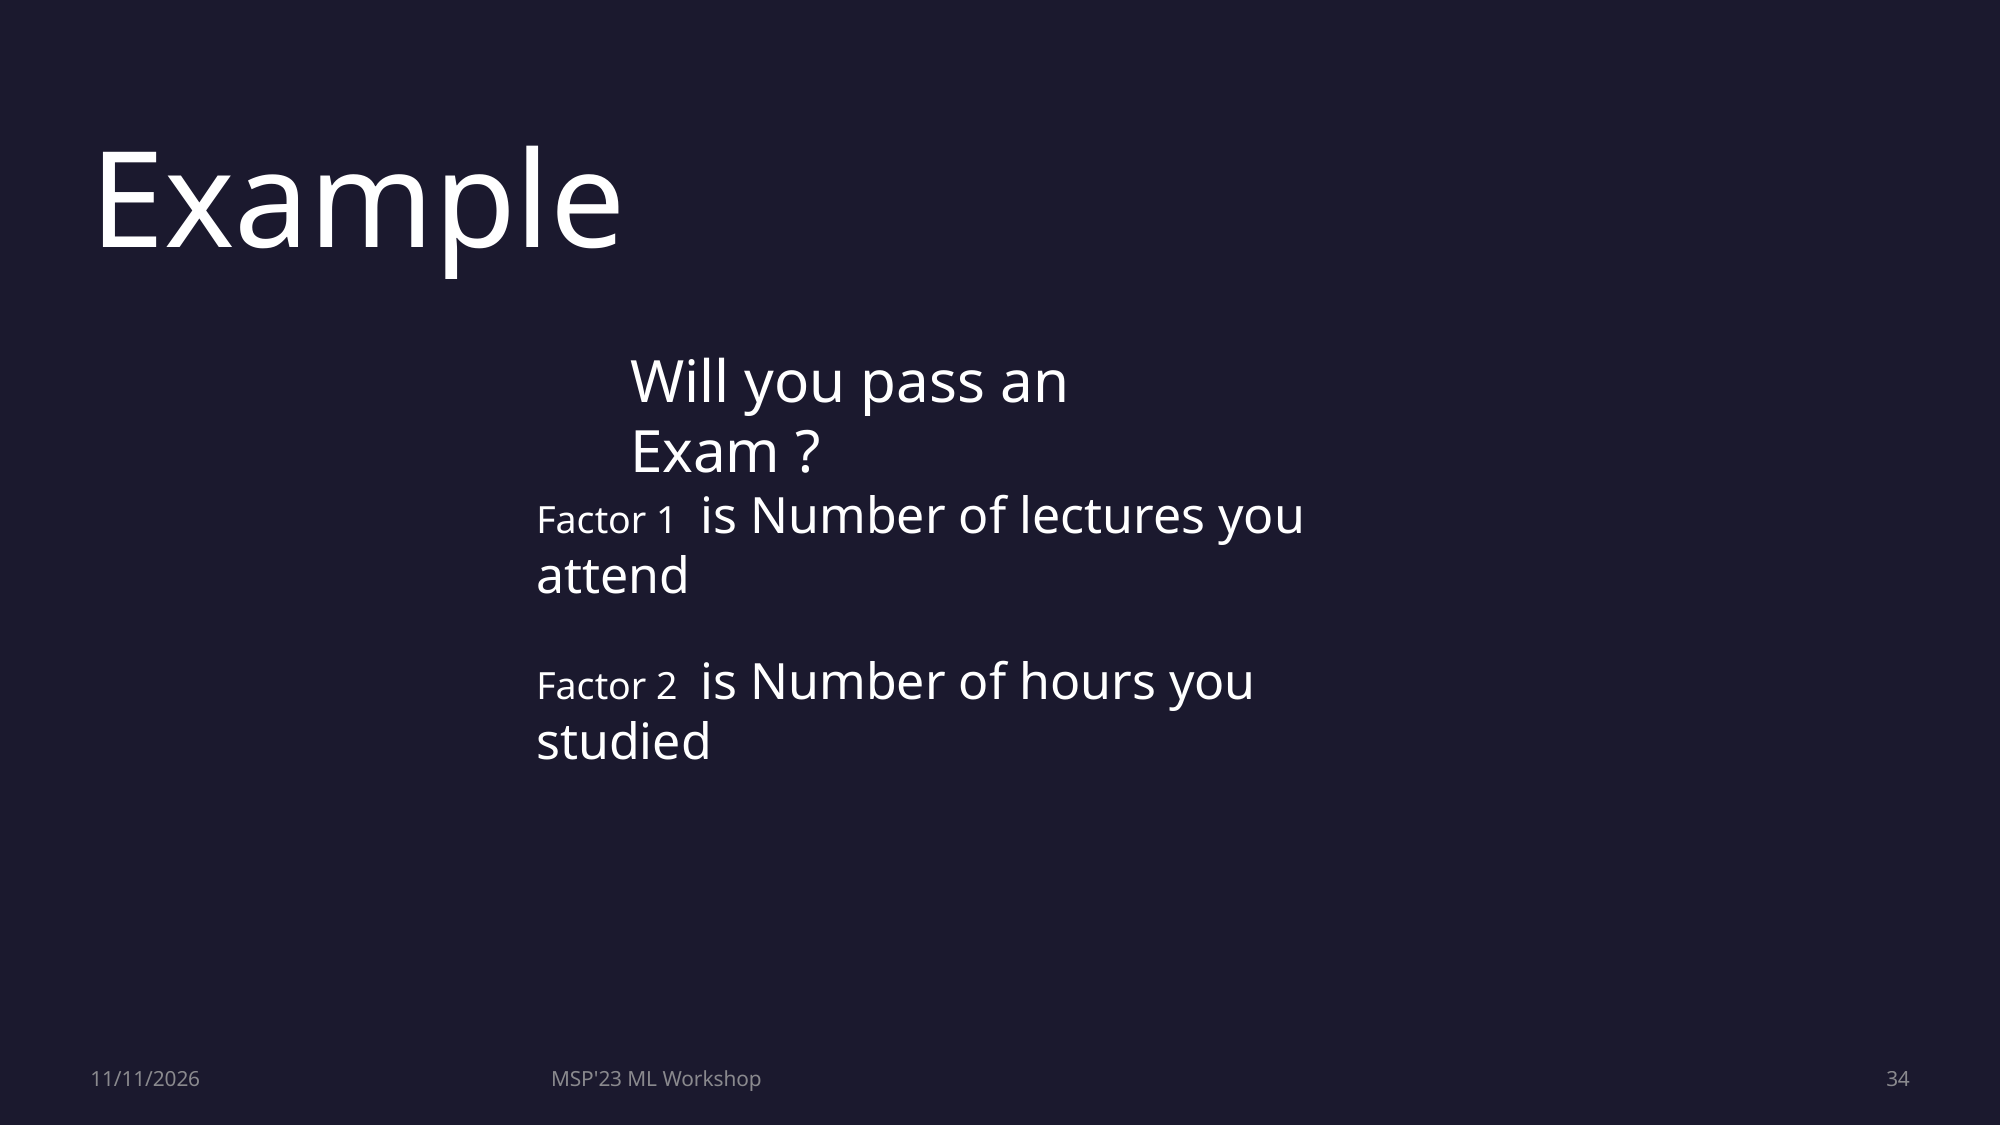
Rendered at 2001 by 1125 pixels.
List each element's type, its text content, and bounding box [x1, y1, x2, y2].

slide_number 34 [1632, 1067, 1910, 1093]
text_box Example [90, 85, 761, 274]
footer MSP'23 ML Workshop [551, 1067, 1598, 1093]
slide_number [90, 1067, 522, 1093]
text_box Will you pass an Exam ? [615, 336, 1229, 492]
